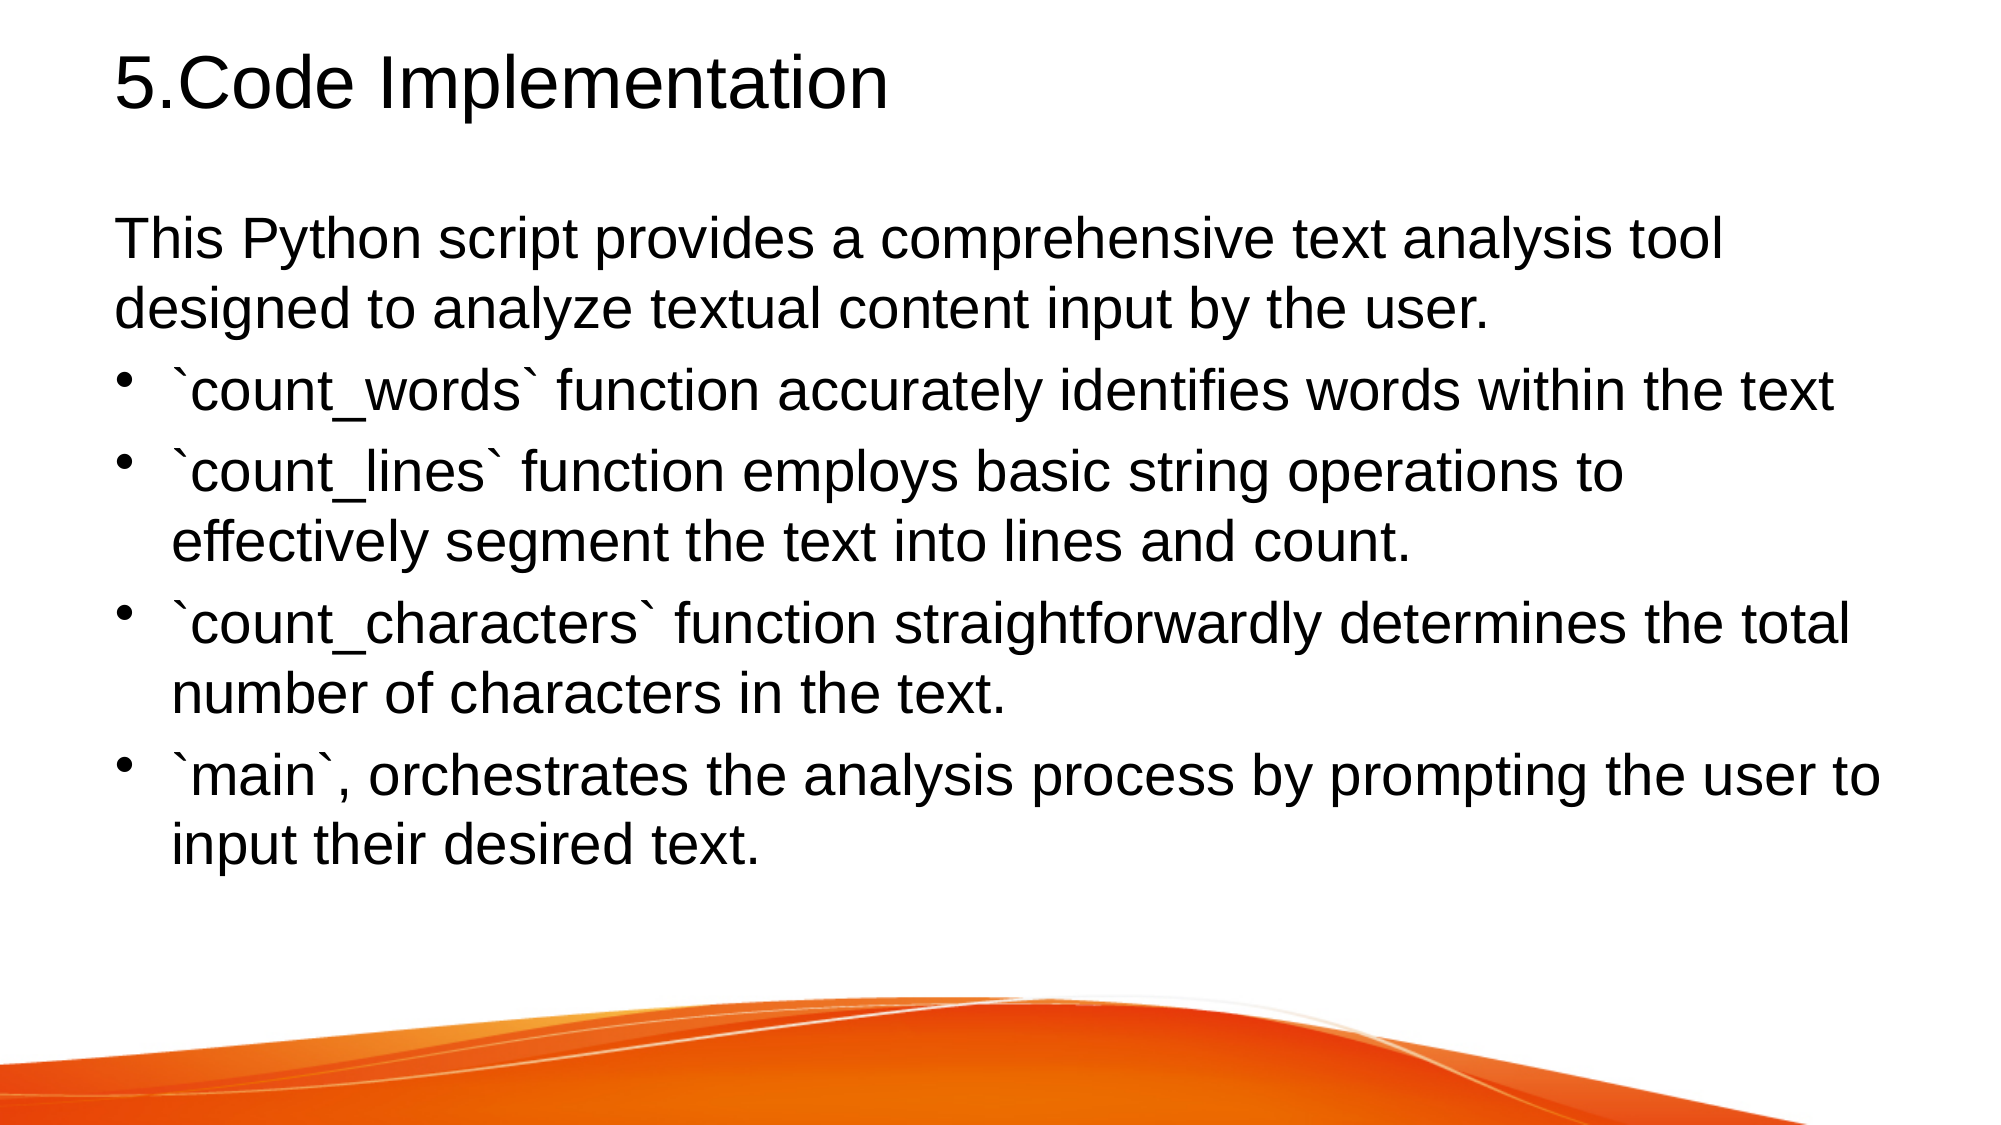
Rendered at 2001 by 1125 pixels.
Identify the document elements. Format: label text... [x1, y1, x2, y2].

list This Python script provides a comprehensive text analysis tool designed to analyze textual content input by the user. `count_words` function accurately identifies words within the text `count_lines` function employs basic string operations to effectively segment the text into lines and count. `count_characters` function straightforwardly determines the total number of characters in the text. `main`, orchestrates the analysis process by prompting the user to input their desired text. [99, 192, 1901, 1006]
title 5.Code Implementation [99, 30, 1901, 127]
picture [0, 0, 2000, 1125]
